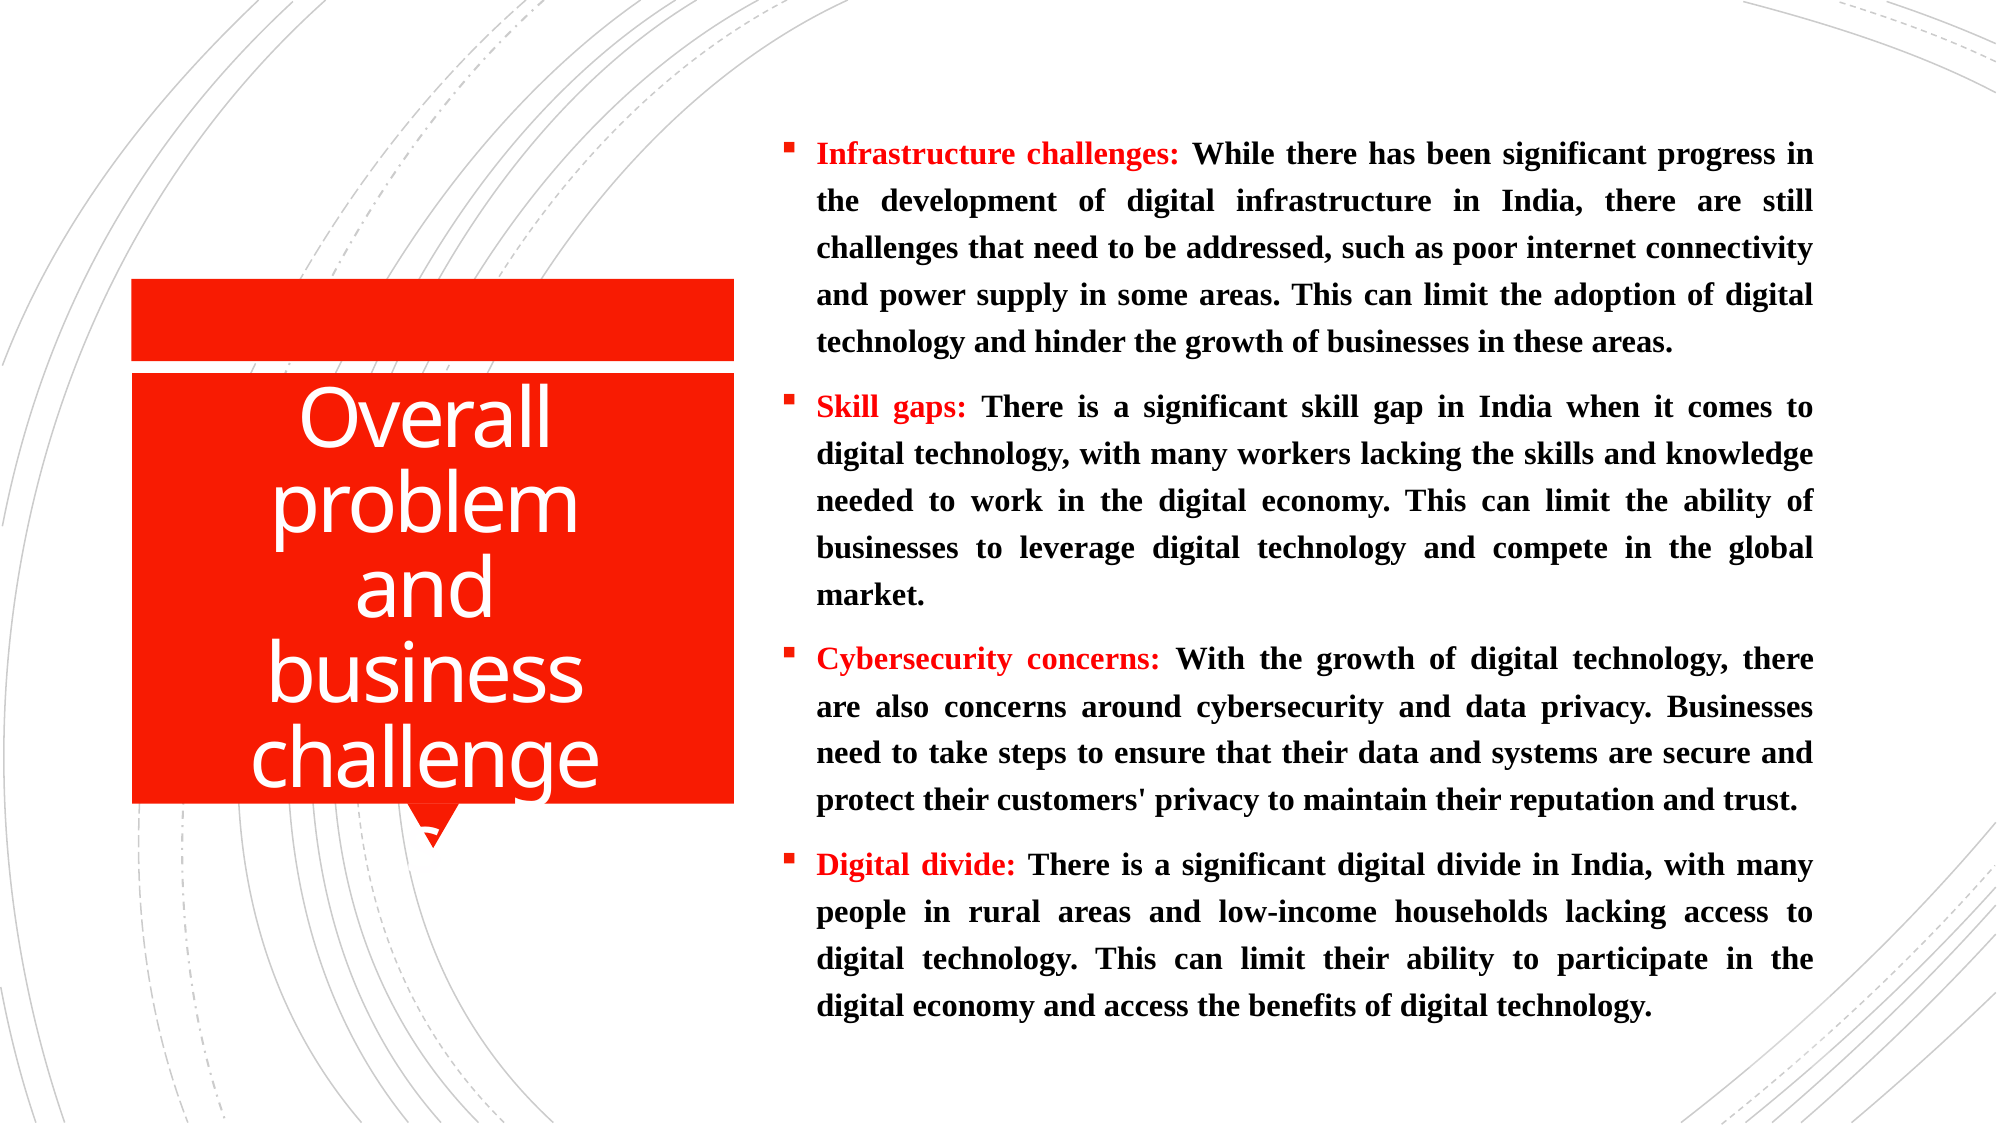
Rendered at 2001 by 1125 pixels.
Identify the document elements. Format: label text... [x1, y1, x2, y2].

list Infrastructure challenges: While there has been significant progress in the development of digital infrastructure in India, there are still challenges that need to be addressed, such as poor internet connectivity and power supply in some areas. This can limit the adoption of digital technology and hinder the growth of businesses in these areas. Skill gaps: There is a significant skill gap in India when it comes to digital technology, with many workers lacking the skills and knowledge needed to work in the digital economy. This can limit the ability of businesses to leverage digital technology and compete in the global market. Cybersecurity concerns: With the growth of digital technology, there are also concerns around cybersecurity and data privacy. Businesses need to take steps to ensure that their data and systems are secure and protect their customers' privacy to maintain their reputation and trust. Digital divide: There is a significant digital divide in India, with many people in rural areas and low-income households lacking access to digital technology. This can limit their ability to participate in the digital economy and access the benefits of digital technology. [766, 80, 1830, 1068]
text_box Overall problem and business challenges [222, 372, 627, 897]
